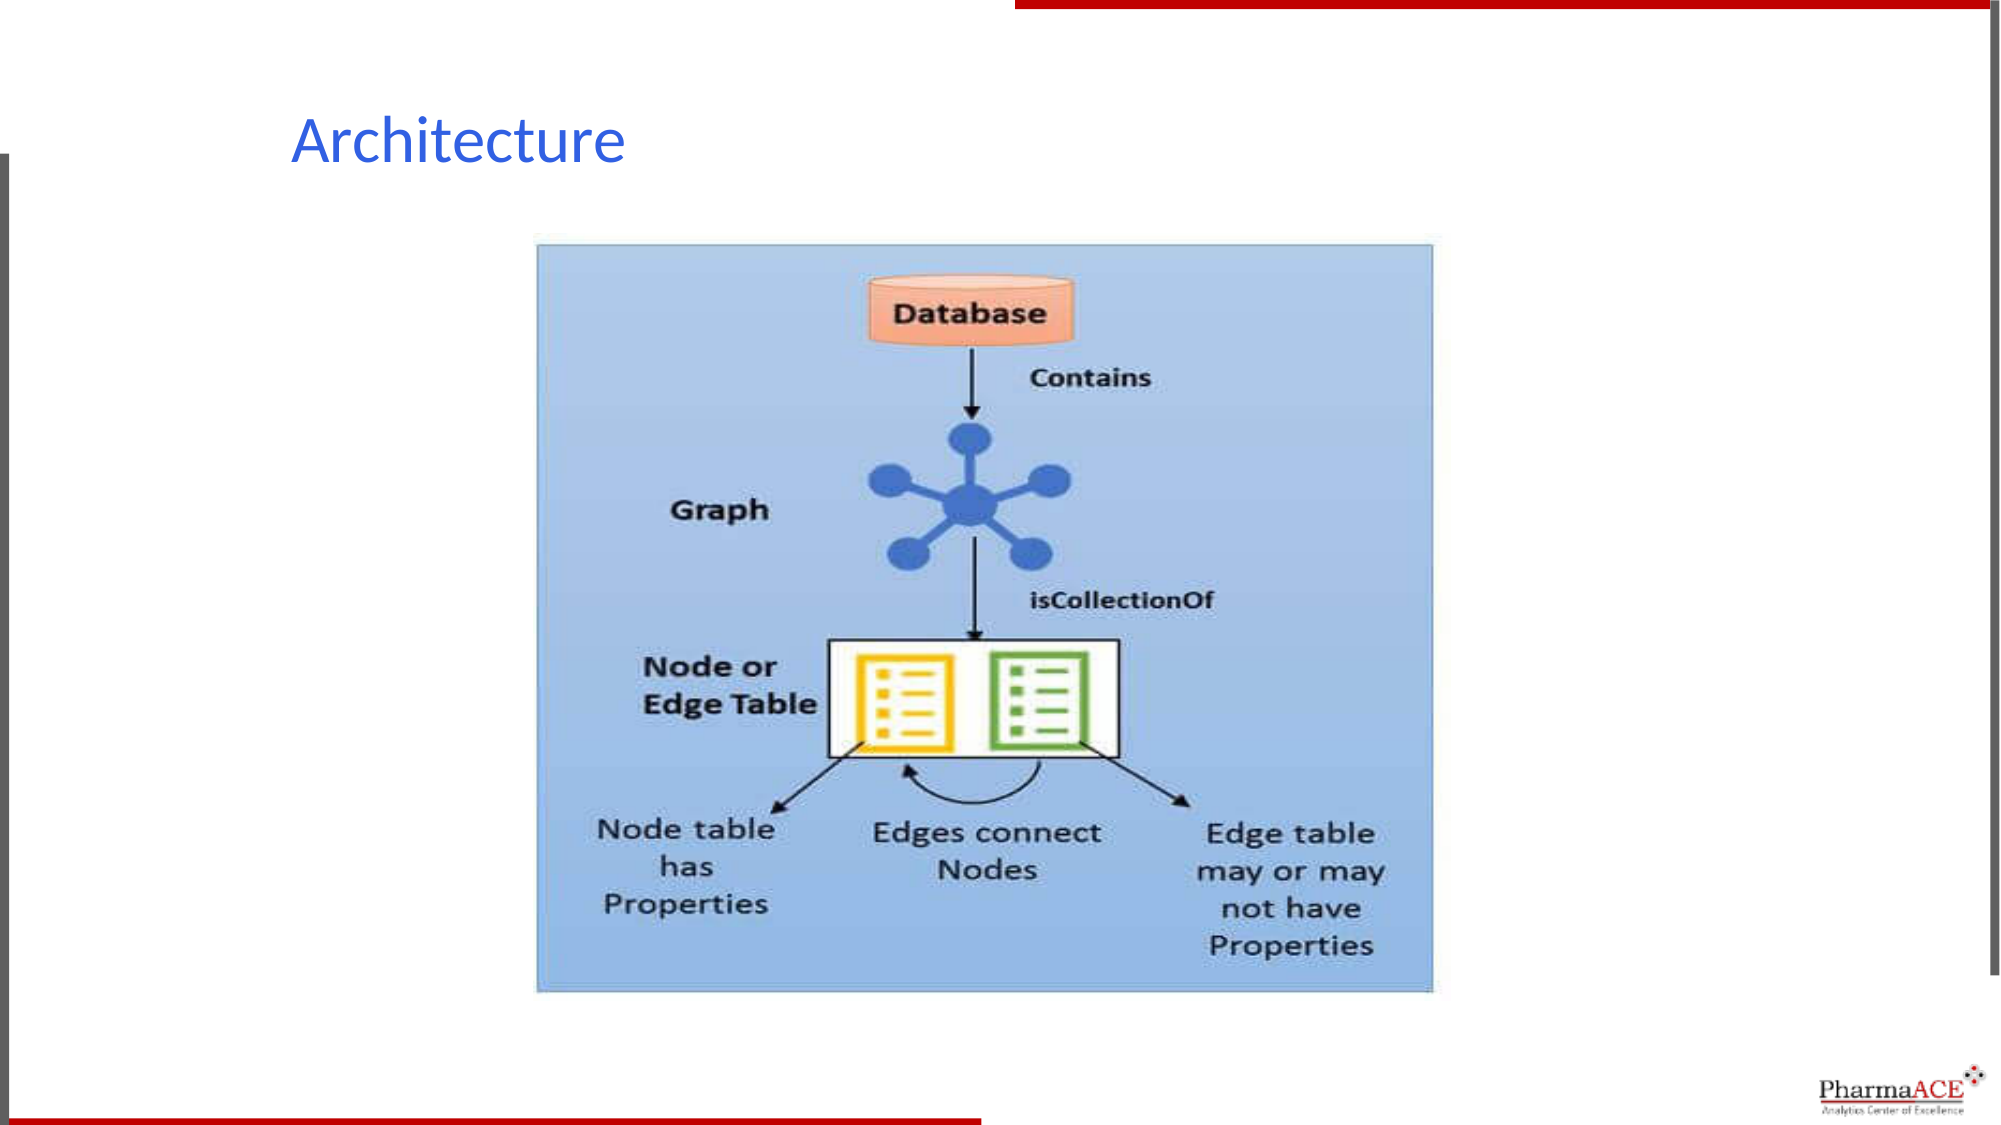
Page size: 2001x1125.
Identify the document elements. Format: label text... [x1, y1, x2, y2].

picture [1804, 1063, 2000, 1125]
picture [533, 233, 1451, 1001]
text_box Architecture [276, 88, 740, 183]
